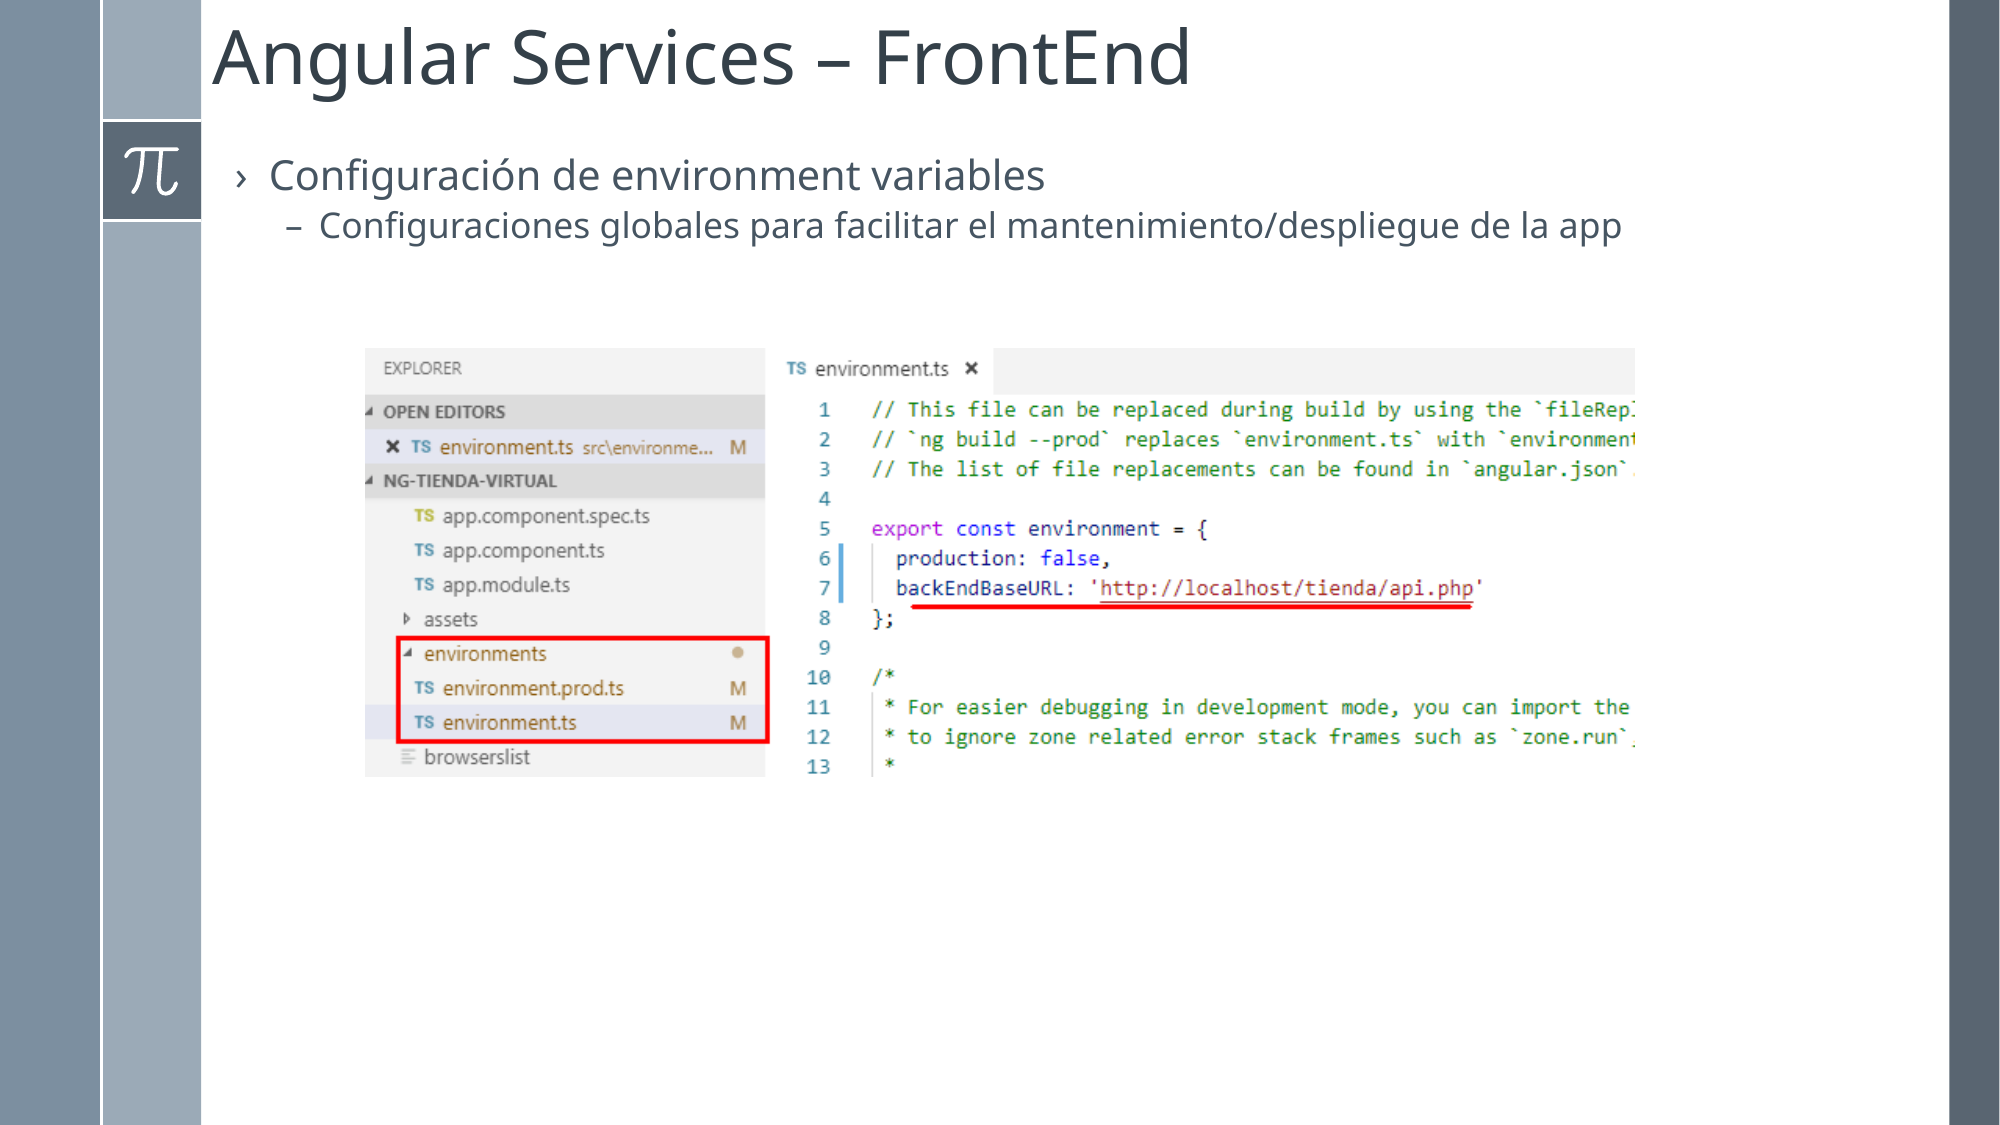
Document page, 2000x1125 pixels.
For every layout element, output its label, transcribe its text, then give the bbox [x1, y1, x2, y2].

list Configuración de environment variables Configuraciones globales para facilitar el mantenimiento/despliegue de la app [220, 147, 1945, 256]
picture [365, 348, 1635, 777]
title Angular Services – FrontEnd [197, 0, 1803, 109]
